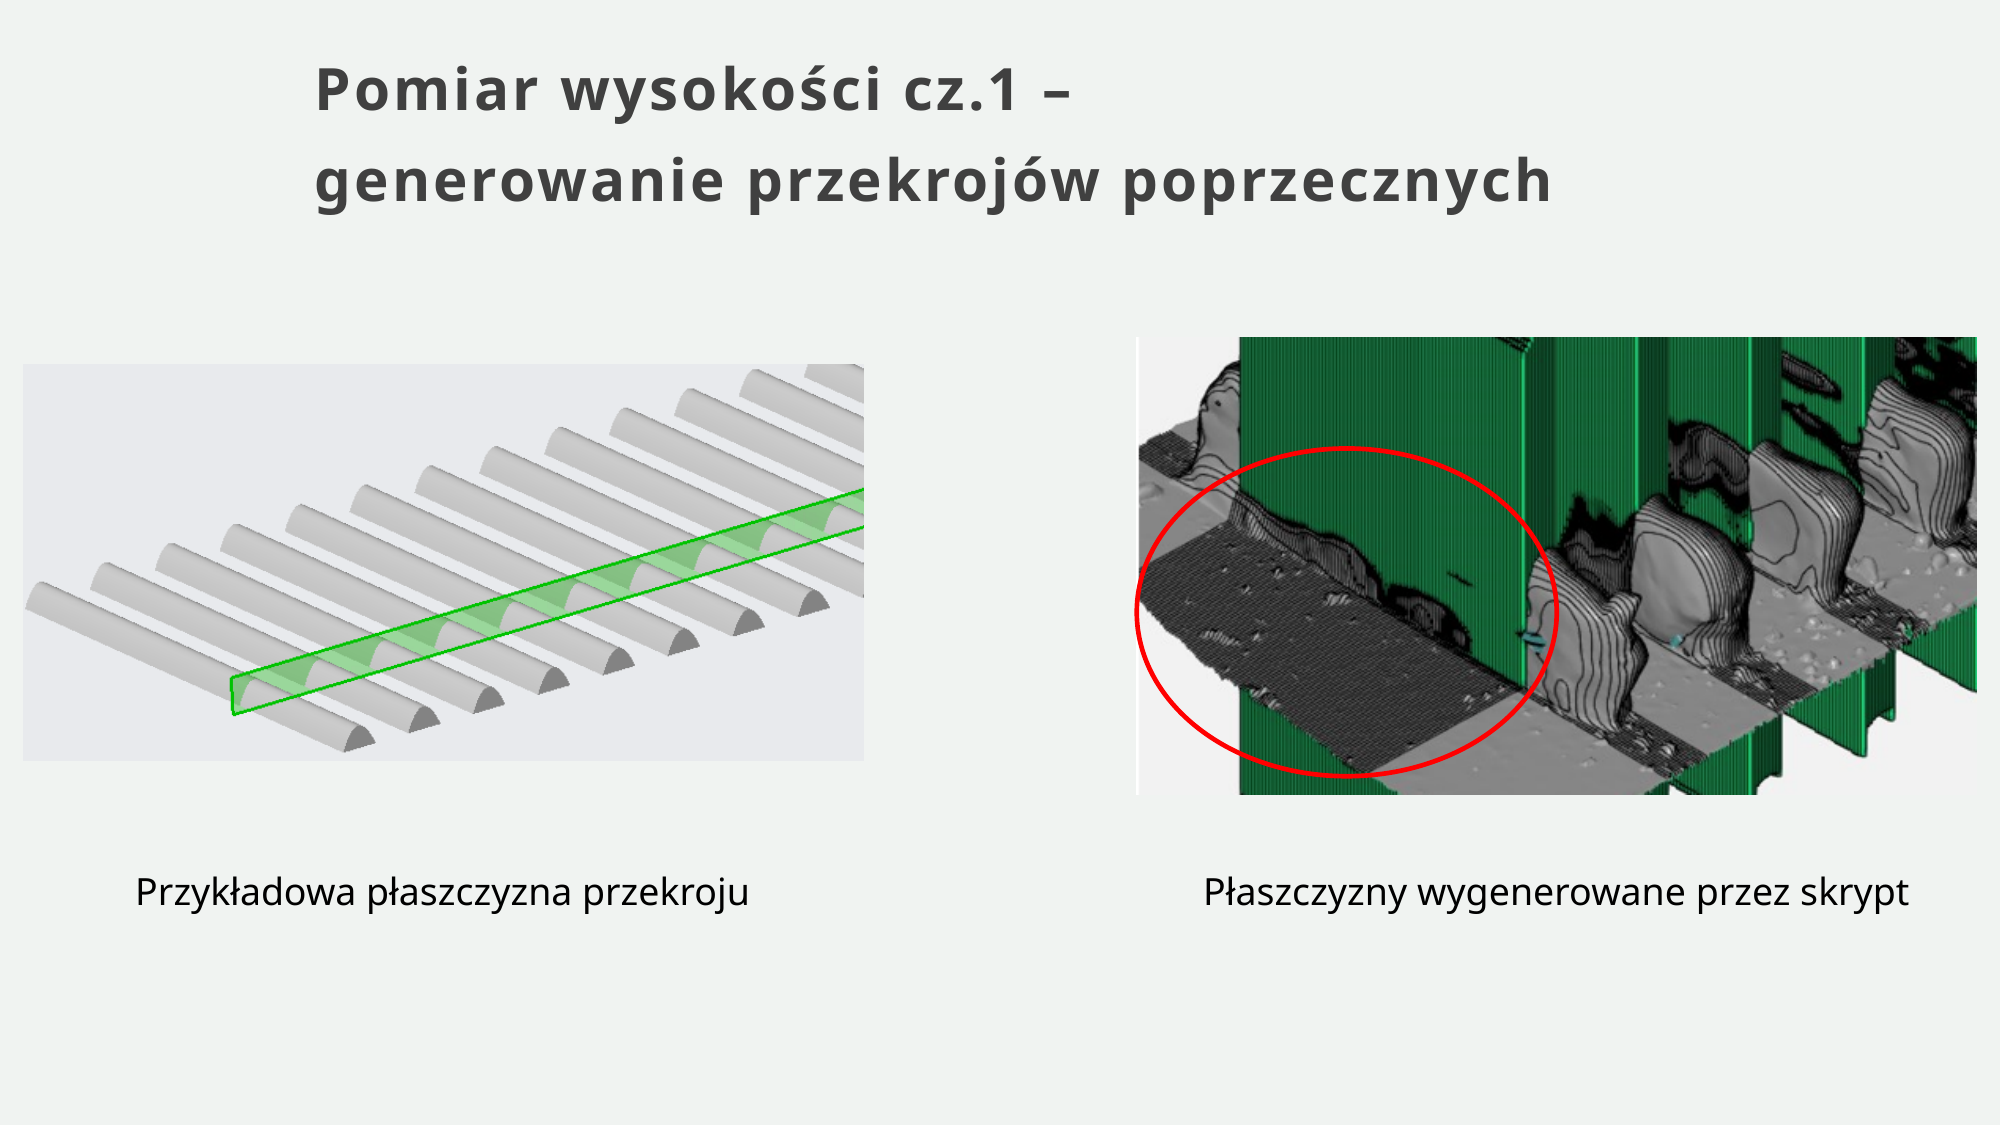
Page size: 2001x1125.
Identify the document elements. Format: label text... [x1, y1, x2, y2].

picture [1136, 336, 1977, 796]
text_box Przykładowa płaszczyzna przekroju [120, 860, 766, 921]
text_box Pomiar wysokości cz.1 – generowanie przekrojów poprzecznych [296, 53, 1704, 189]
text_box Płaszczyzny wygenerowane przez skrypt [1188, 860, 1926, 921]
picture [22, 364, 864, 761]
